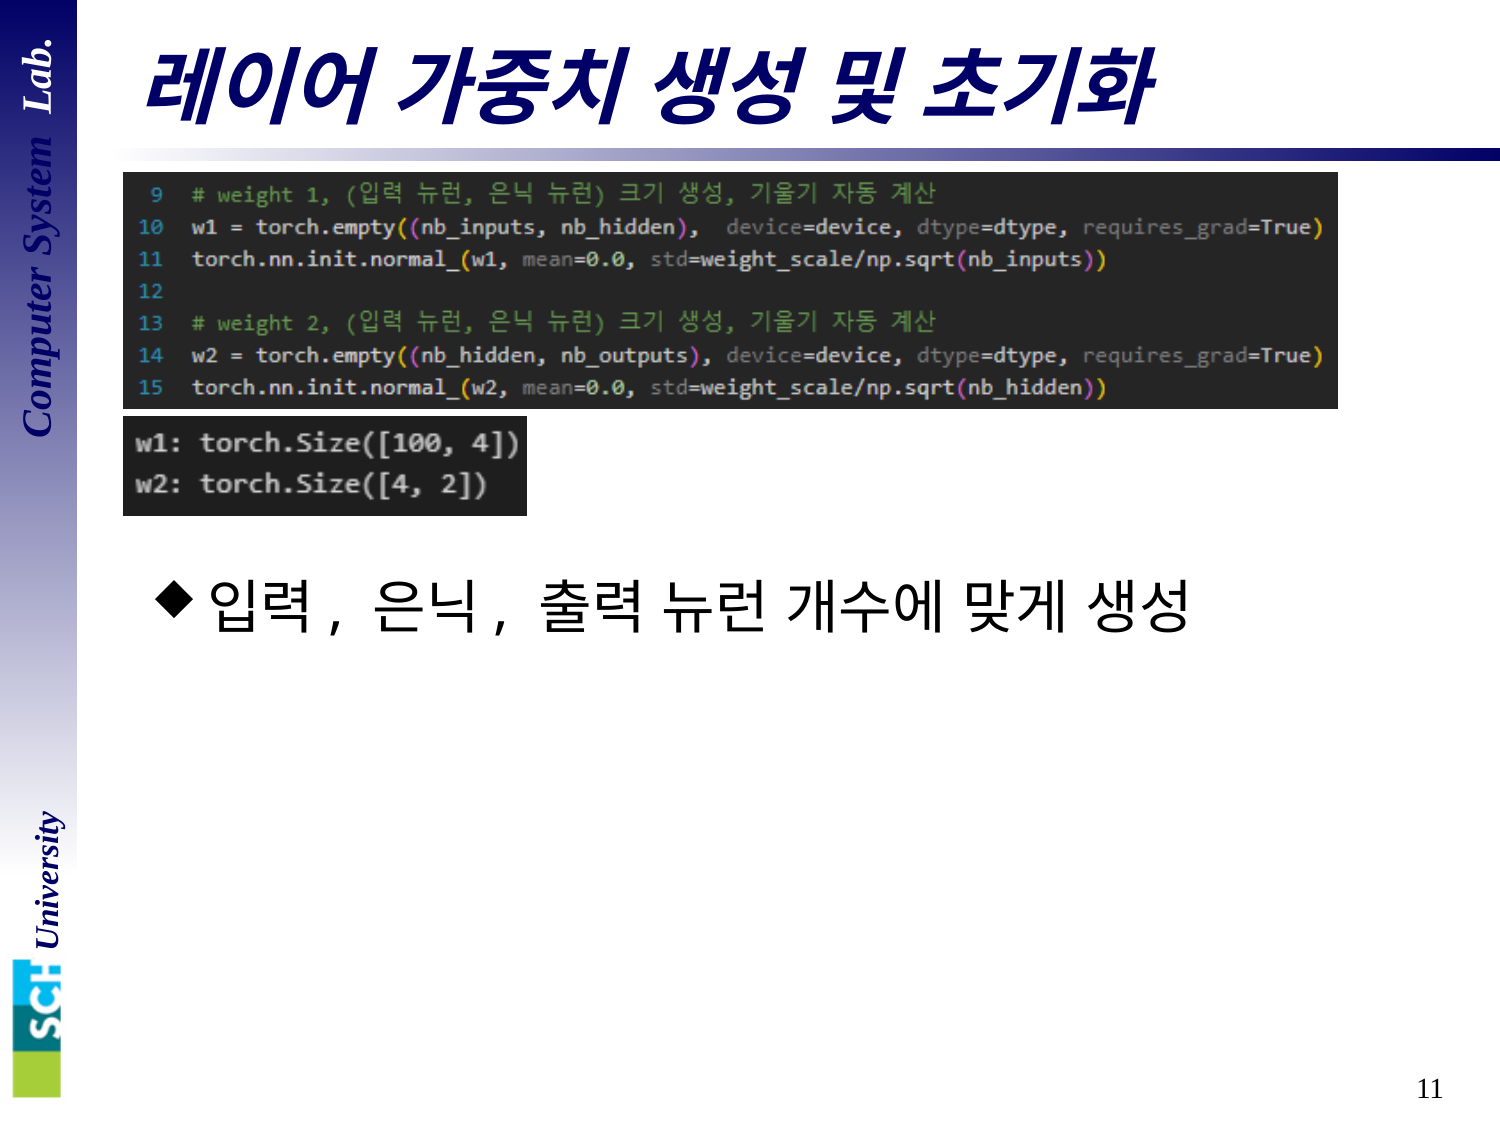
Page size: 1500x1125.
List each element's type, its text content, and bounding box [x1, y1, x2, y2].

title 레이어 가중치 생성 및 초기화 [123, 25, 1460, 143]
picture [123, 172, 1338, 410]
list 입력, 은닉, 출력 뉴런 개수에 맞게 생성 [135, 562, 1448, 1038]
picture [5, 952, 69, 1104]
picture [123, 416, 527, 516]
